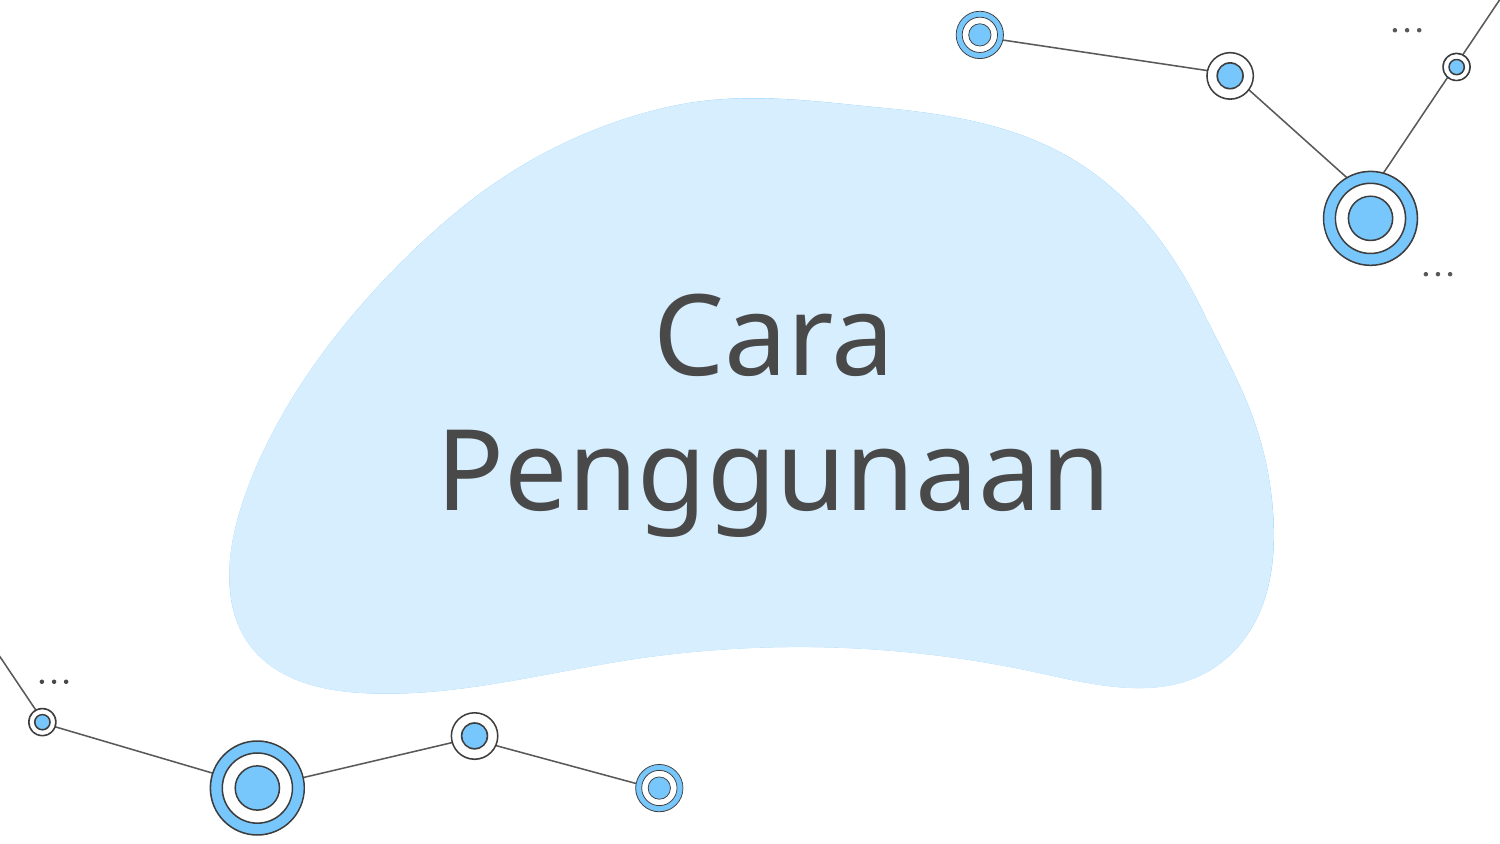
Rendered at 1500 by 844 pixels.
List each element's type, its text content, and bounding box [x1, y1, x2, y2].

title Cara Penggunaan [340, 241, 1207, 554]
